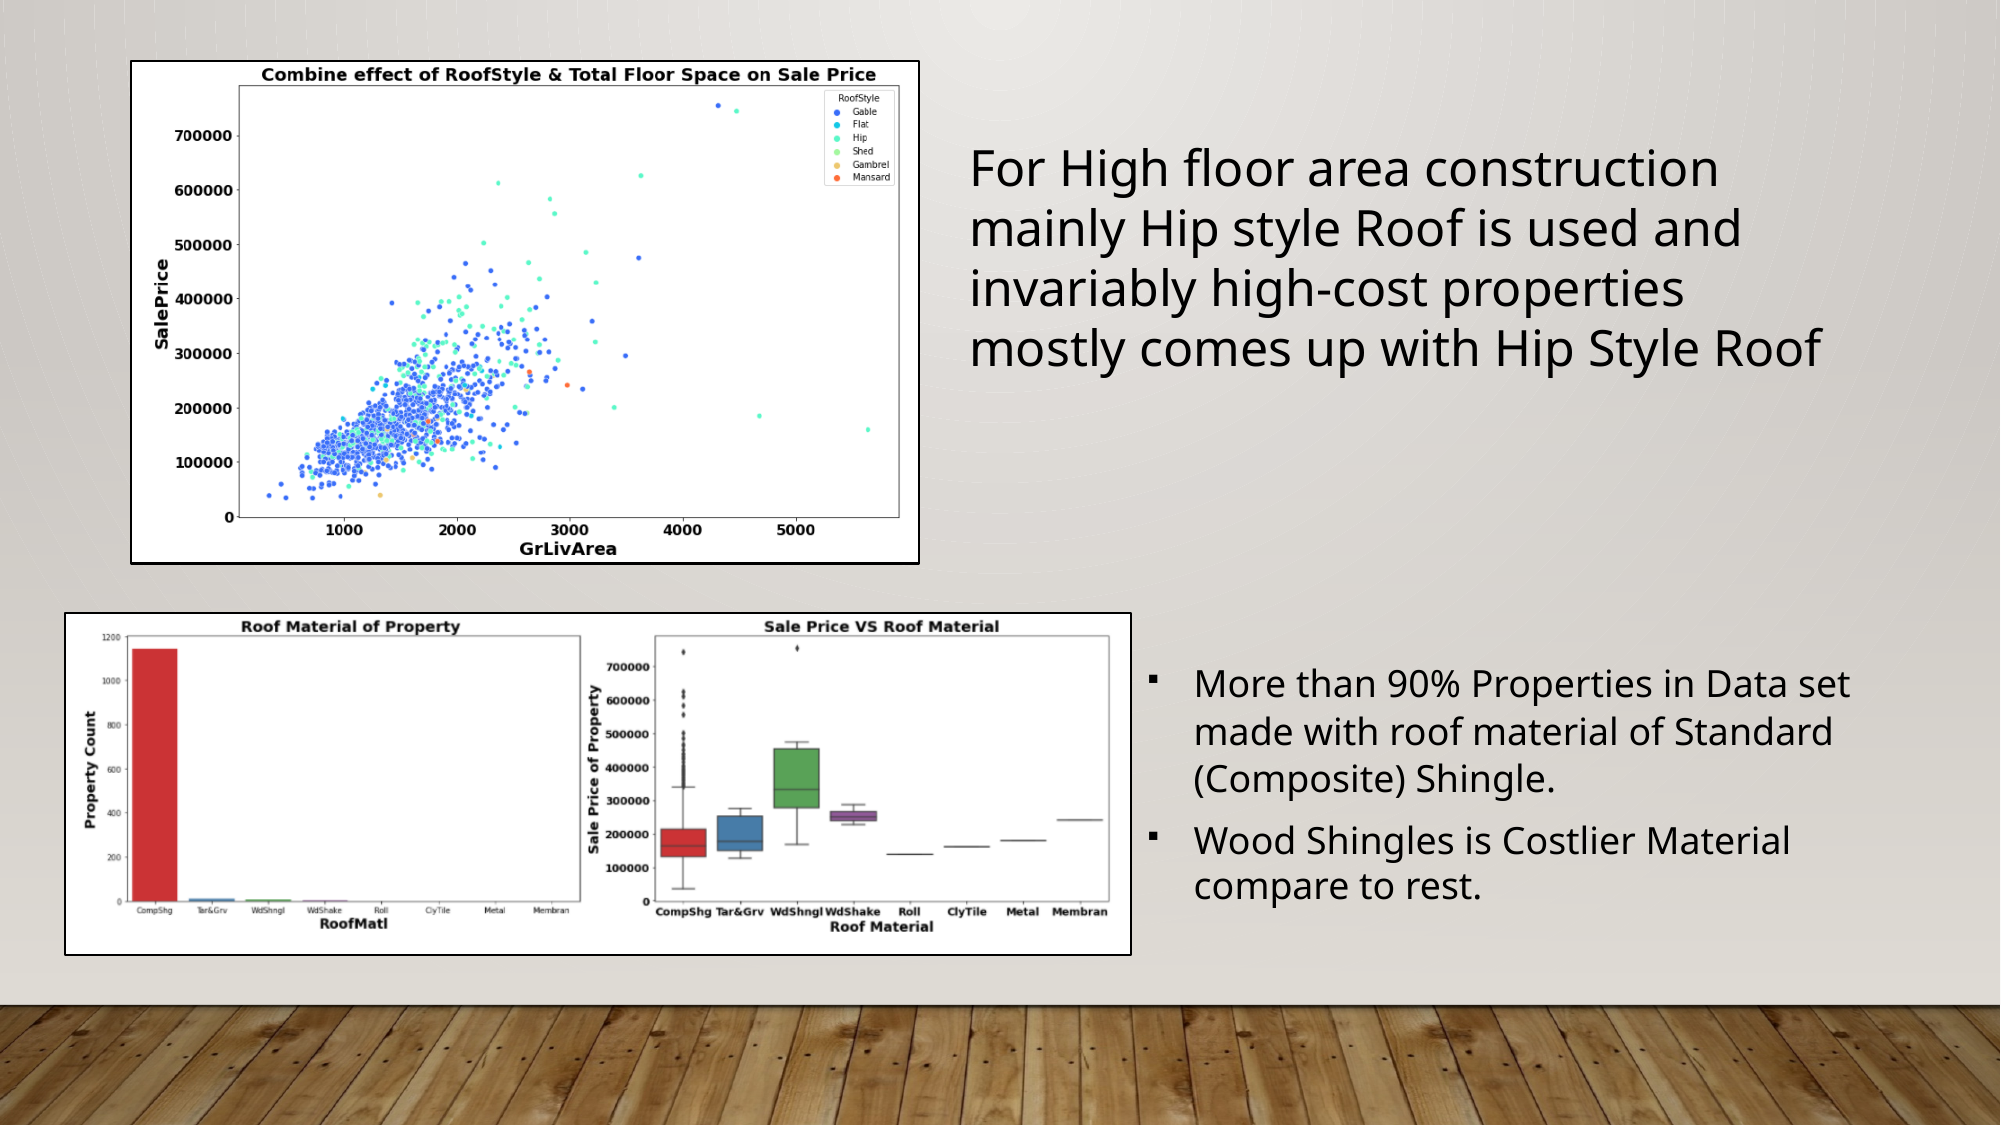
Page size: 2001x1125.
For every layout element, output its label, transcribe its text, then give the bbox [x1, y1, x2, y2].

picture [0, 1005, 2000, 1125]
picture [66, 613, 1131, 954]
picture [132, 61, 919, 563]
text_box For High floor area construction mainly Hip style Roof is used and invariably high-cost properties mostly comes up with Hip Style Roof [954, 129, 1868, 385]
text_box More than 90% Properties in Data set made with roof material of Standard (Composite) Shingle. Wood Shingles is Costlier Material compare to rest. [1132, 650, 1868, 915]
